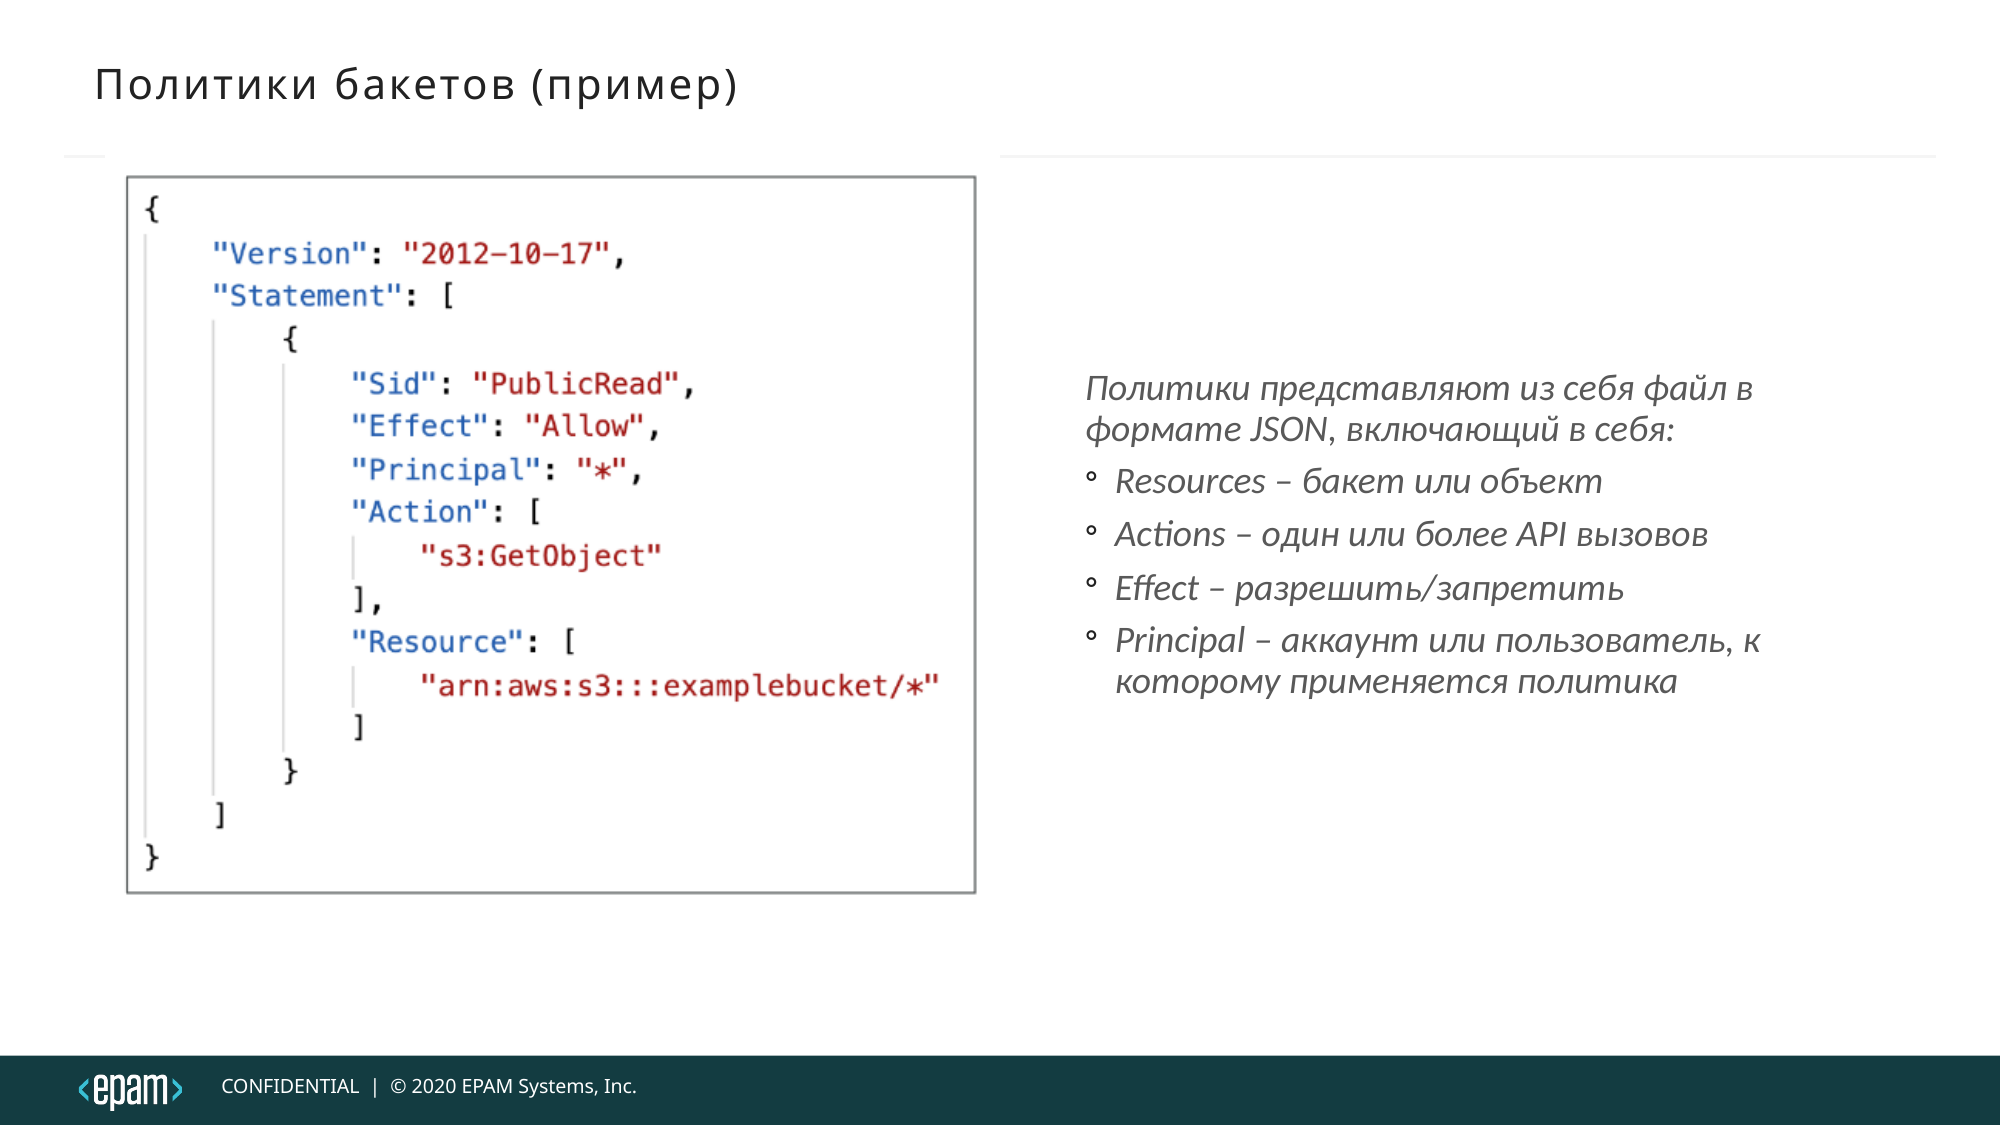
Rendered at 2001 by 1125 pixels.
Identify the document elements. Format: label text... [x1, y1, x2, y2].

text_box Политики представляют из себя файл в формате JSON, включающий в себя: Resources – бакет или объект Actions – один или более API вызовов Effect – разрешить/запретить Principal – аккаунт или пользователь, к которому применяется политика [1051, 360, 1893, 963]
picture [105, 151, 1000, 921]
title Политики бакетов (пример) [78, 50, 1922, 116]
